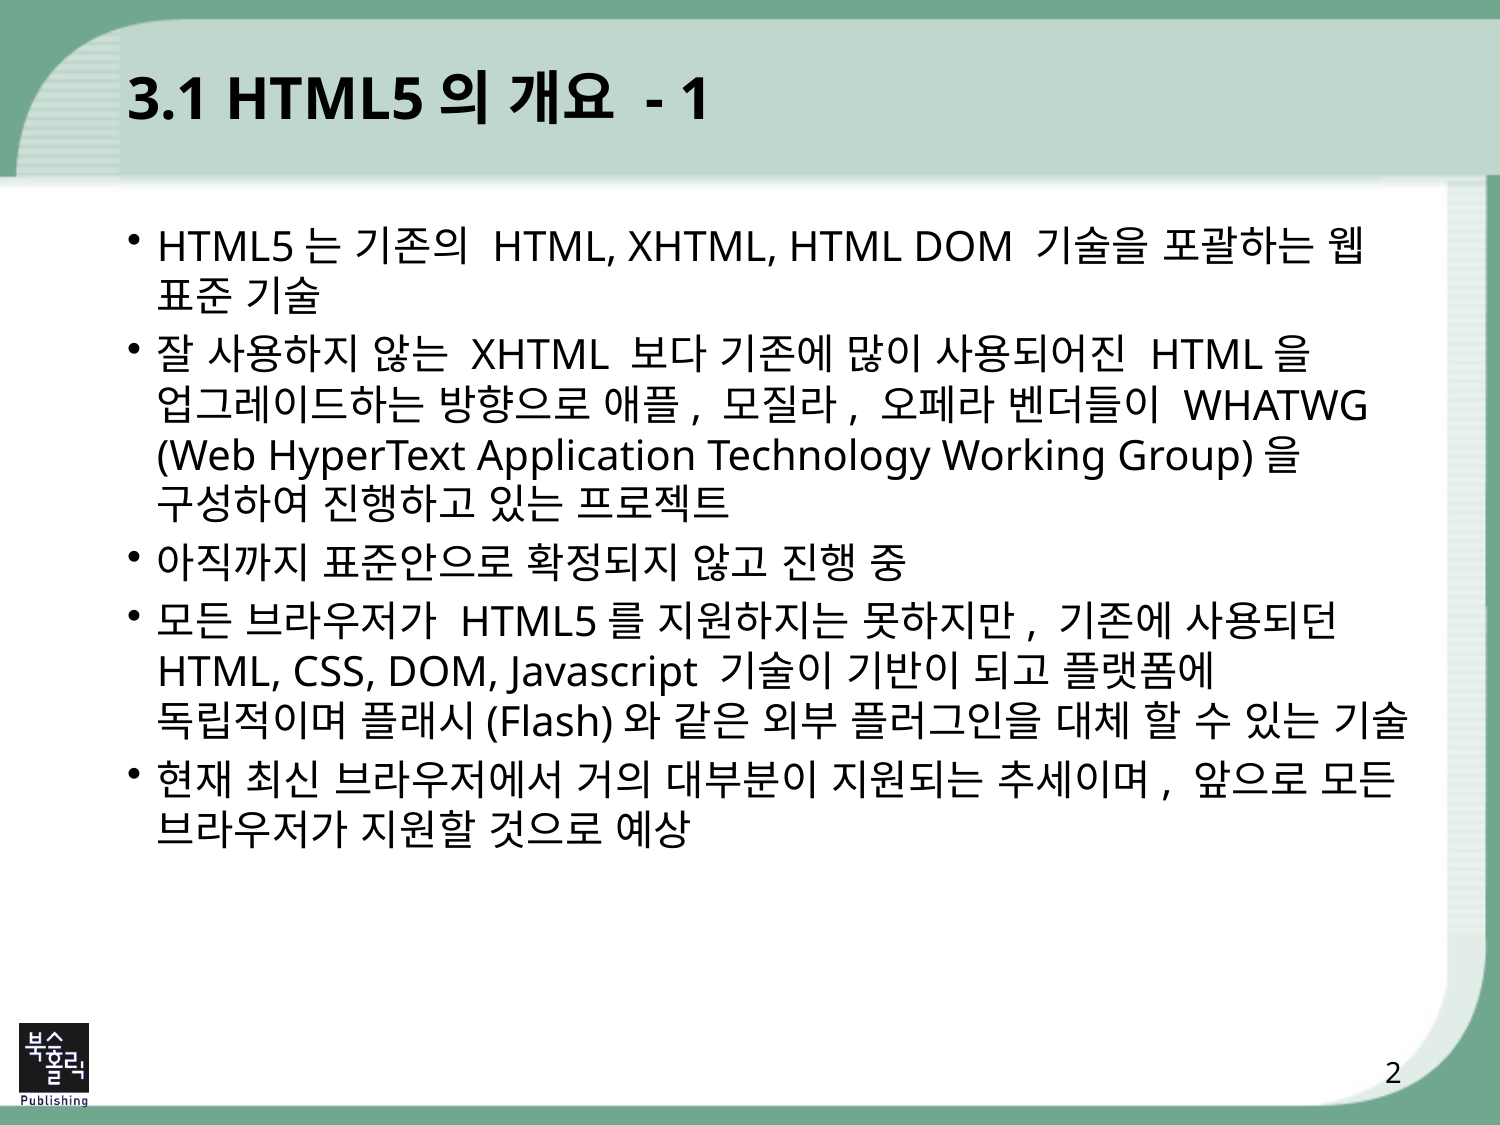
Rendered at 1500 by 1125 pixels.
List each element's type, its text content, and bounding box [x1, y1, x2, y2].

title 3.1 HTML5의 개요 - 1 [111, 18, 1500, 173]
slide_number 2 [1104, 1046, 1418, 1101]
list HTML5는 기존의 HTML, XHTML, HTML DOM 기술을 포괄하는 웹 표준 기술 잘 사용하지 않는 XHTML 보다 기존에 많이 사용되어진 HTML을 업그레이드하는 방향으로 애플, 모질라, 오페라 벤더들이 WHATWG (Web HyperText Application Technology Working Group)을 구성하여 진행하고 있는 프로젝트 아직까지 표준안으로 확정되지 않고 진행 중 모든 브라우저가 HTML5를 지원하지는 못하지만, 기존에 사용되던 HTML, CSS, DOM, Javascript 기술이 기반이 되고 플랫폼에 독립적이며 플래시(Flash)와 같은 외부 플러그인을 대체 할 수 있는 기술 현재 최신 브라우저에서 거의 대부분이 지원되는 추세이며, 앞으로 모든 브라우저가 지원할 것으로 예상 [111, 212, 1436, 1012]
